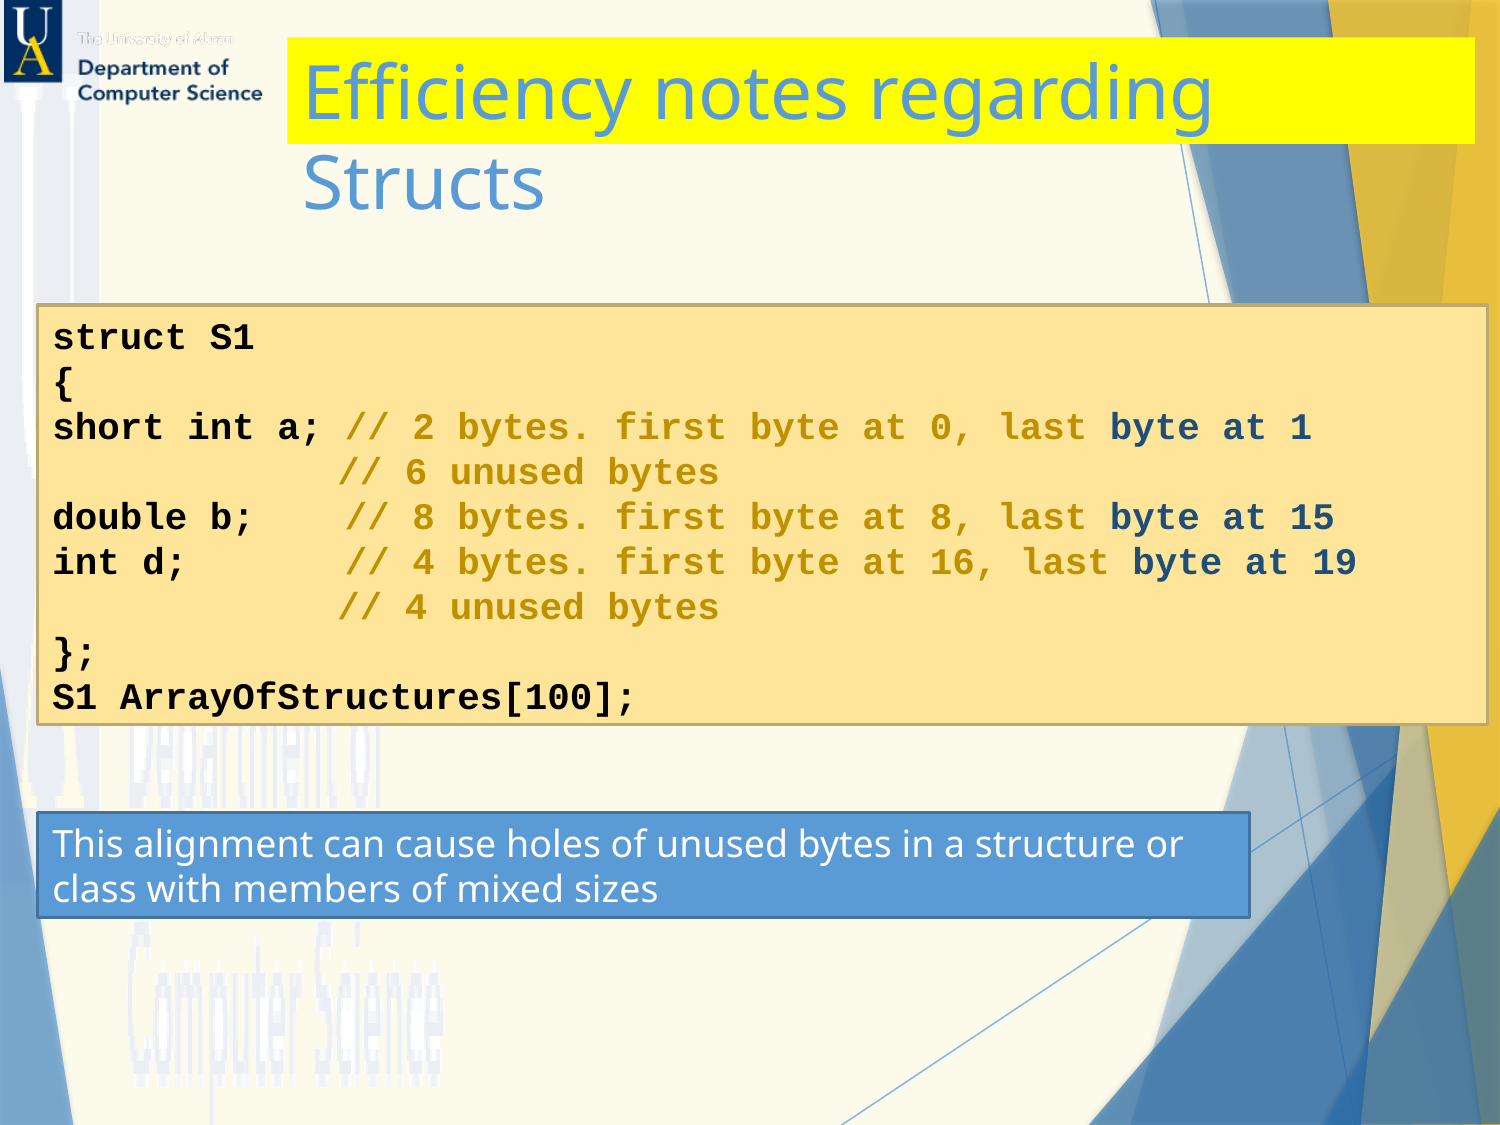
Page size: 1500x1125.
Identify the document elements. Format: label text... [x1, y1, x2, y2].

text_box struct S1 { short int a; // 2 bytes. first byte at 0, last byte at 1 // 6 unused bytes double b; // 8 bytes. first byte at 8, last byte at 15 int d; // 4 bytes. first byte at 16, last byte at 19 // 4 unused bytes }; S1 ArrayOfStructures[100]; [36, 303, 1489, 726]
picture [4, 0, 395, 124]
text_box Efficiency notes regarding Structs [287, 37, 1475, 144]
text_box This alignment can cause holes of unused bytes in a structure or class with members of mixed sizes [36, 811, 1251, 919]
